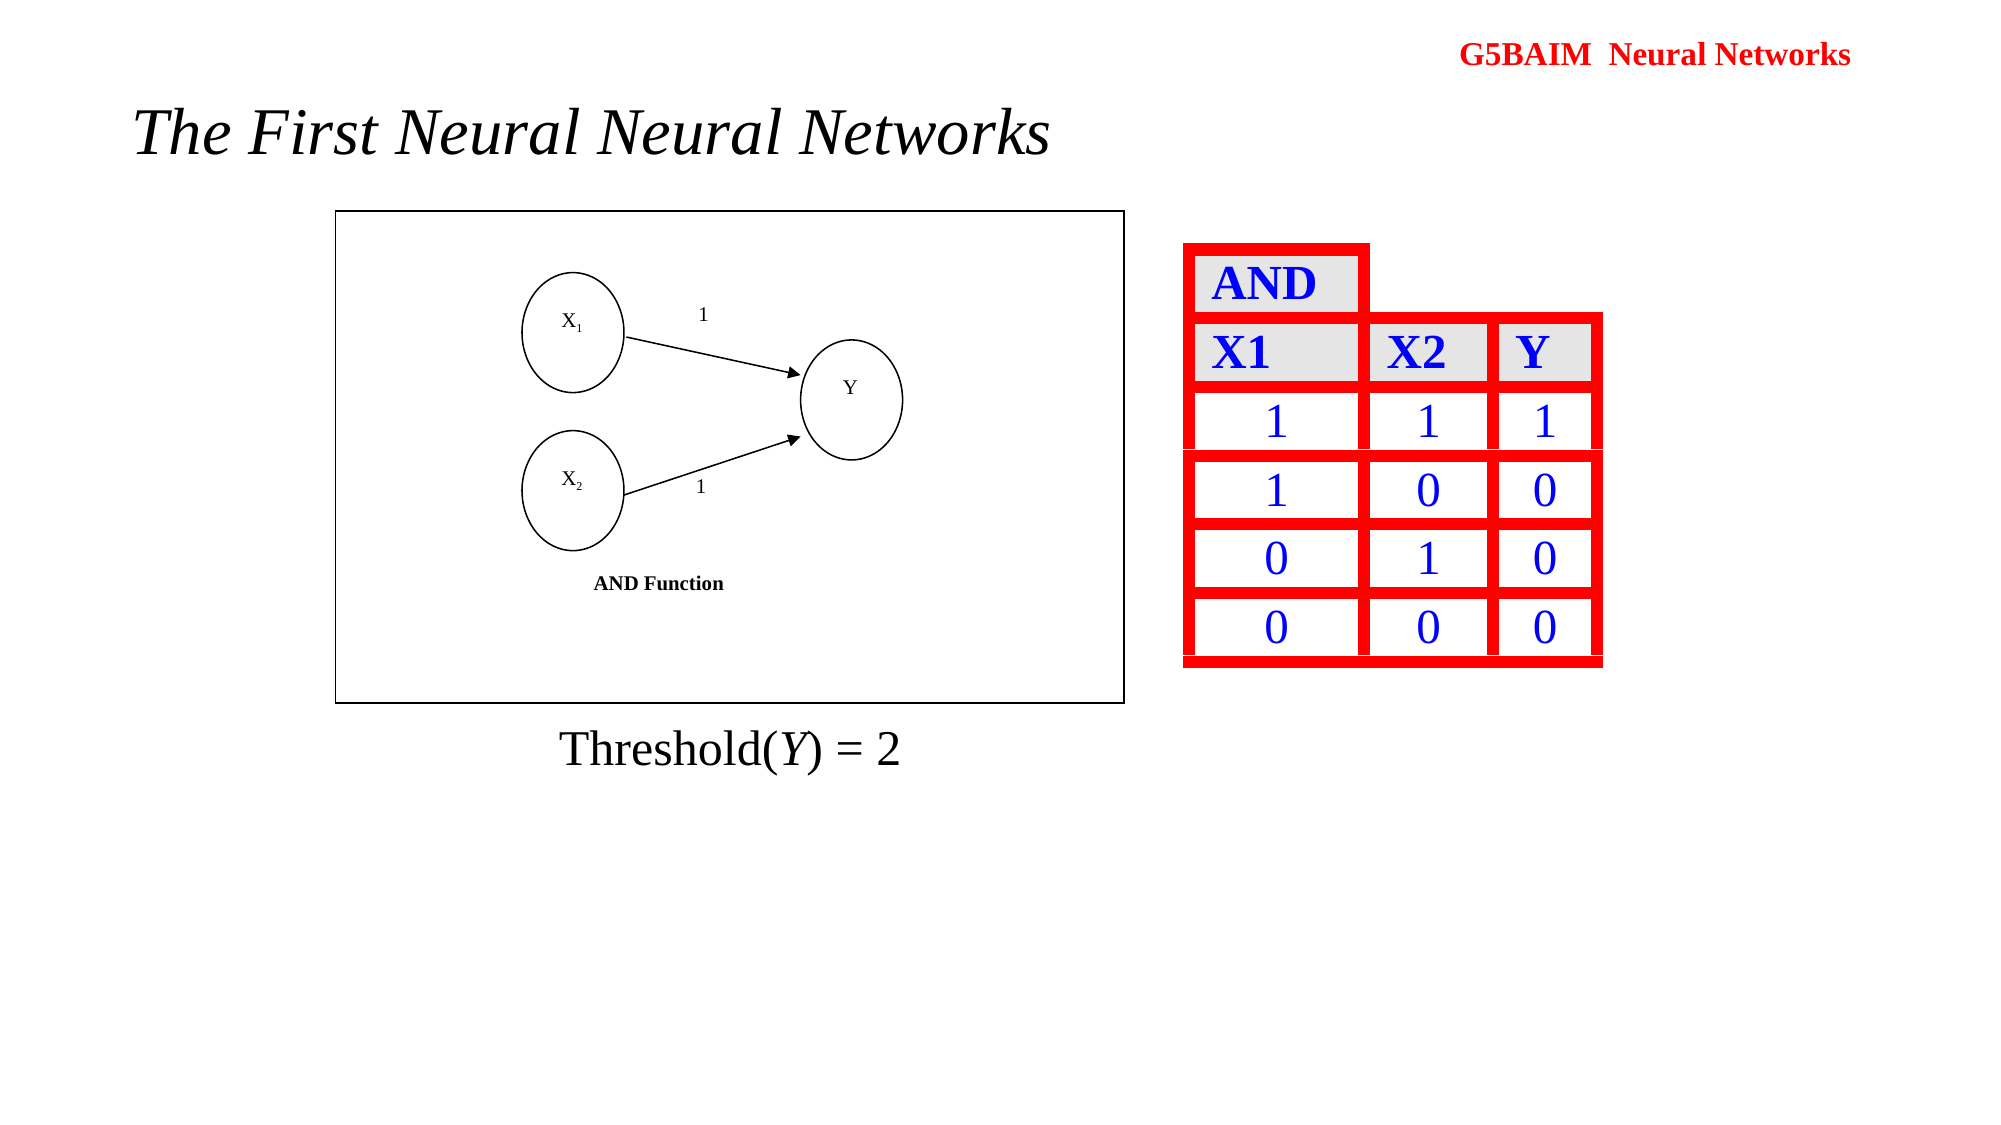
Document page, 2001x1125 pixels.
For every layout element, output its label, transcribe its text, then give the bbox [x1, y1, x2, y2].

text_box Threshold(Y) = 2 [334, 708, 1126, 783]
title The First Neural Neural Networks [116, 87, 1817, 175]
text_box [311, 676, 481, 752]
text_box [481, 243, 2000, 715]
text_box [335, 211, 1124, 703]
